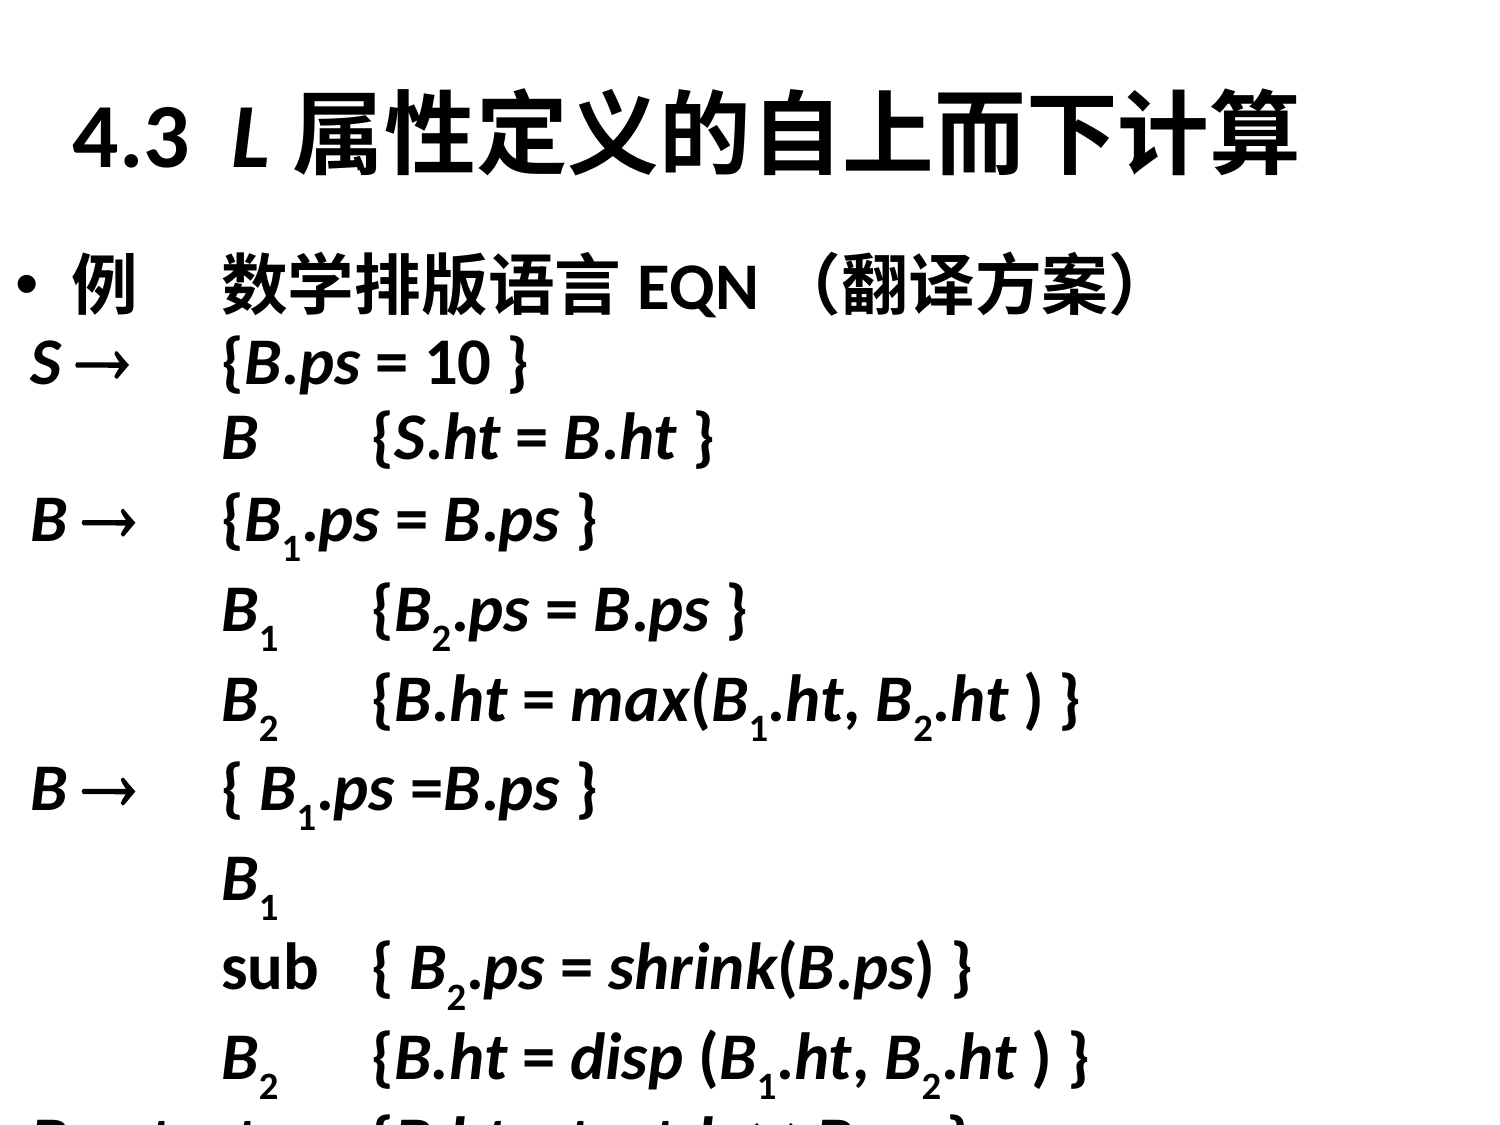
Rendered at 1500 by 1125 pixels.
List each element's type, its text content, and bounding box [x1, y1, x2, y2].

list 例 数学排版语言EQN（翻译方案） S  {B.ps = 10 } B {S.ht = B.ht } B  {B1.ps = B.ps } B1 {B2.ps = B.ps } B2 {B.ht = max(B1.ht, B2.ht ) } B  { B1.ps =B.ps } B1 sub { B2.ps = shrink(B.ps) } B2 {B.ht = disp (B1.ht, B2.ht ) } B  text {B.ht = text.h  B.ps } [0, 235, 1405, 1098]
title 4.3 L属性定义的自上而下计算 [0, 37, 1375, 225]
